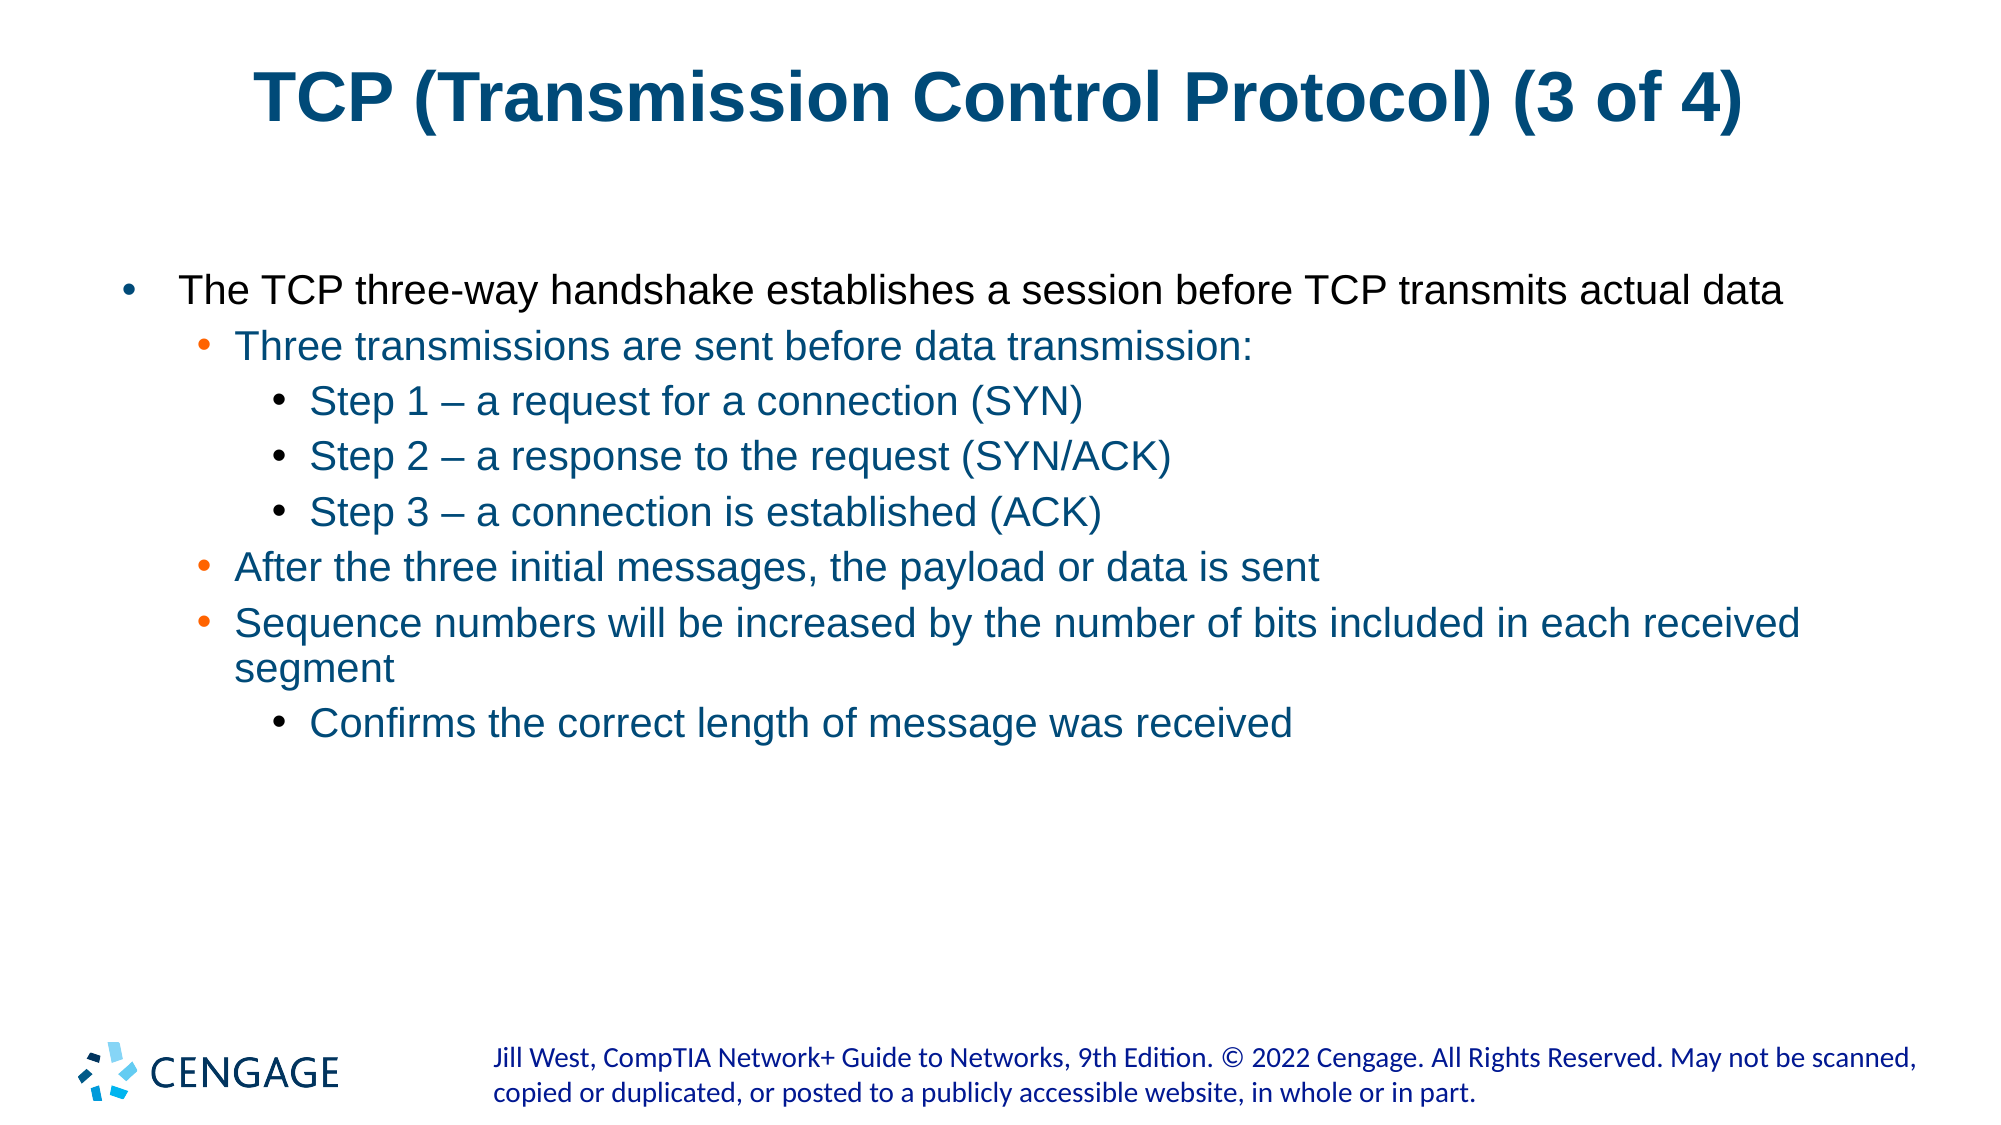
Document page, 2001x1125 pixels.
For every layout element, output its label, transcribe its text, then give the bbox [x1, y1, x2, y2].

picture [78, 1042, 338, 1101]
title TCP (Transmission Control Protocol) (3 of 4) [137, 59, 1863, 171]
list The TCP three-way handshake establishes a session before TCP transmits actual data Three transmissions are sent before data transmission: Step 1 – a request for a connection (SYN) Step 2 – a response to the request (SYN/ACK) Step 3 – a connection is established (ACK) After the three initial messages, the payload or data is sent Sequence numbers will be increased by the number of bits included in each received segment Confirms the correct length of message was received [121, 268, 1880, 990]
